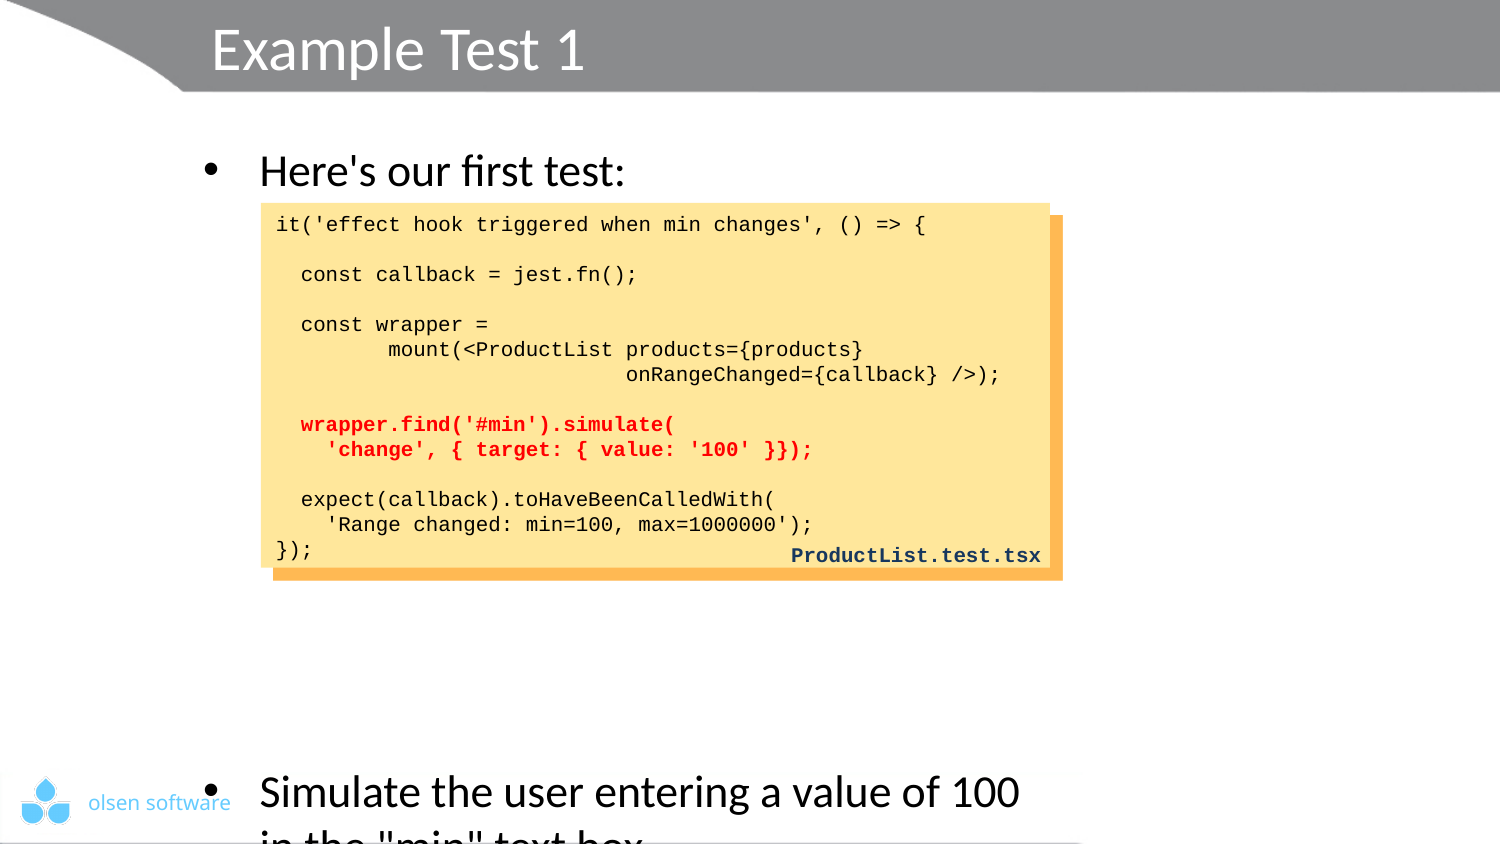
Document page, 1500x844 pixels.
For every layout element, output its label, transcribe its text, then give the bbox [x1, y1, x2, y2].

title Example Test 1 [187, 0, 1426, 93]
text_box ProductList.test.tsx [776, 533, 1056, 574]
picture [0, 0, 1500, 844]
list Here's our first test: Simulate the user entering a value of 100 in the "min" text box [188, 133, 1425, 716]
text_box it('effect hook triggered when min changes', () => { const callback = jest.fn(); const wrapper = mount(<ProductList products={products} onRangeChanged={callback} />); wrapper.find('#min').simulate( 'change', { target: { value: '100' }}); expect(callback).toHaveBeenCalledWith( 'Range changed: min=100, max=1000000'); }); [260, 202, 1050, 568]
